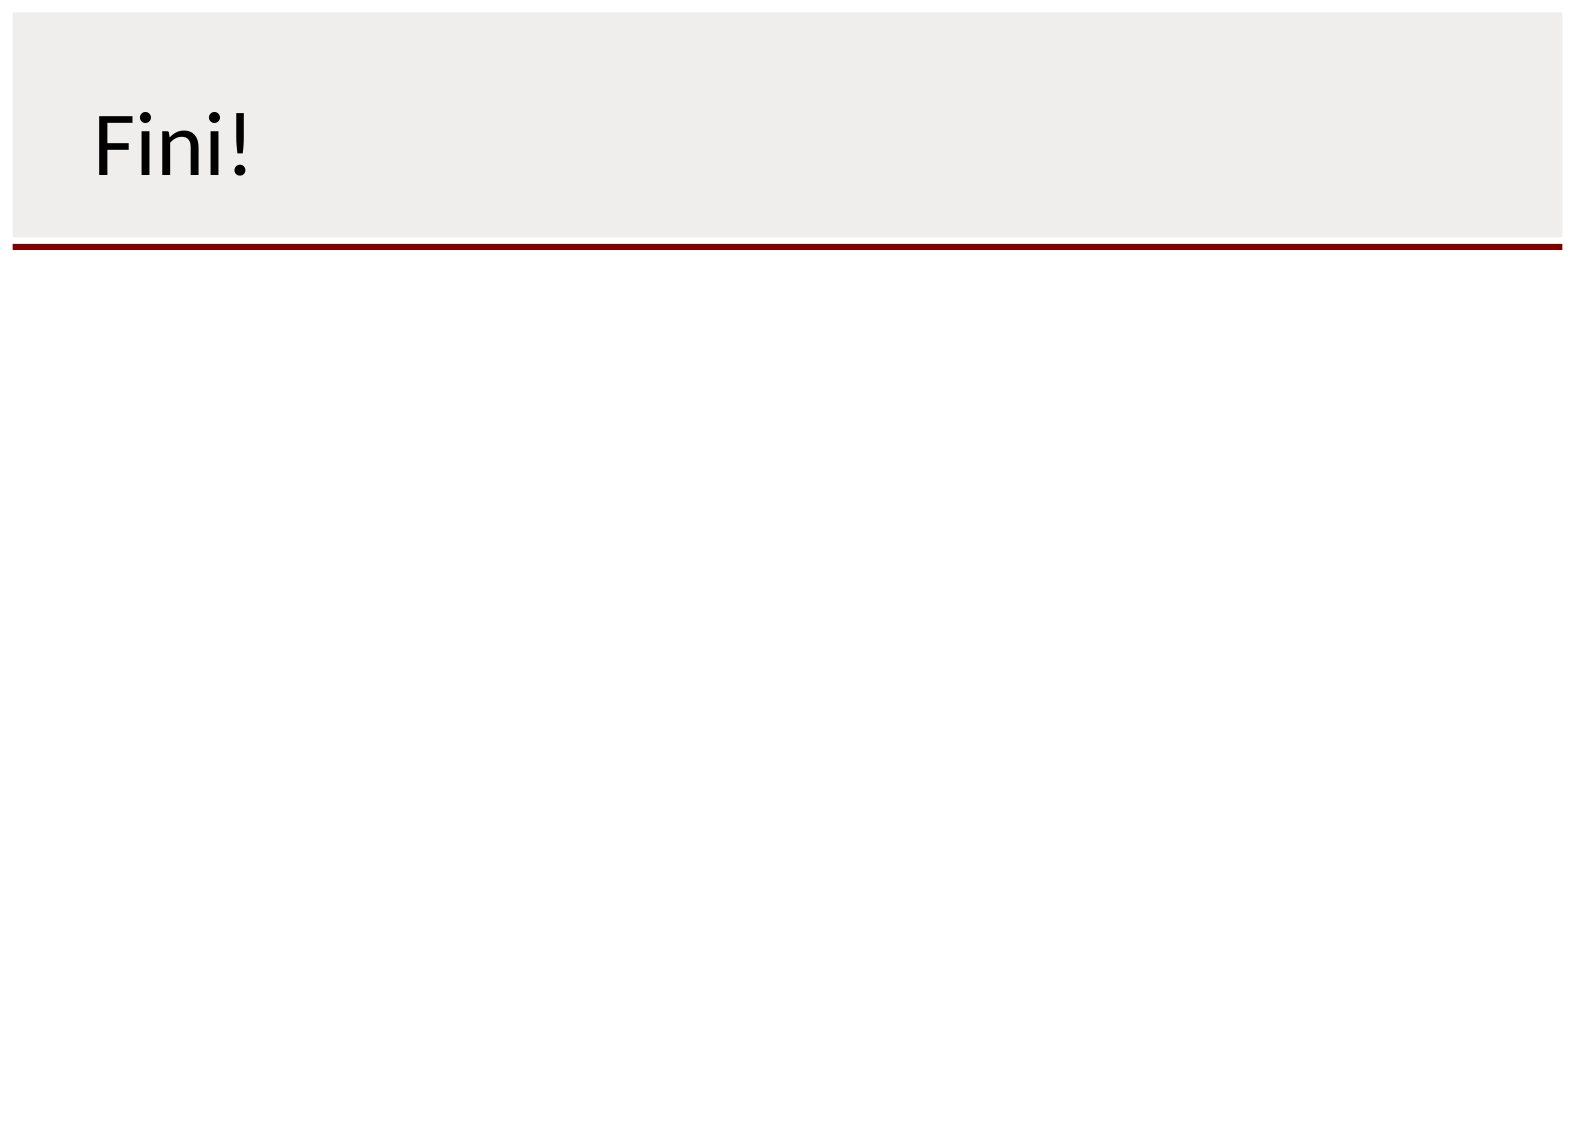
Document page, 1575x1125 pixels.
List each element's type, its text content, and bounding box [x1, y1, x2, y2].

title Fini! [78, 45, 1497, 233]
